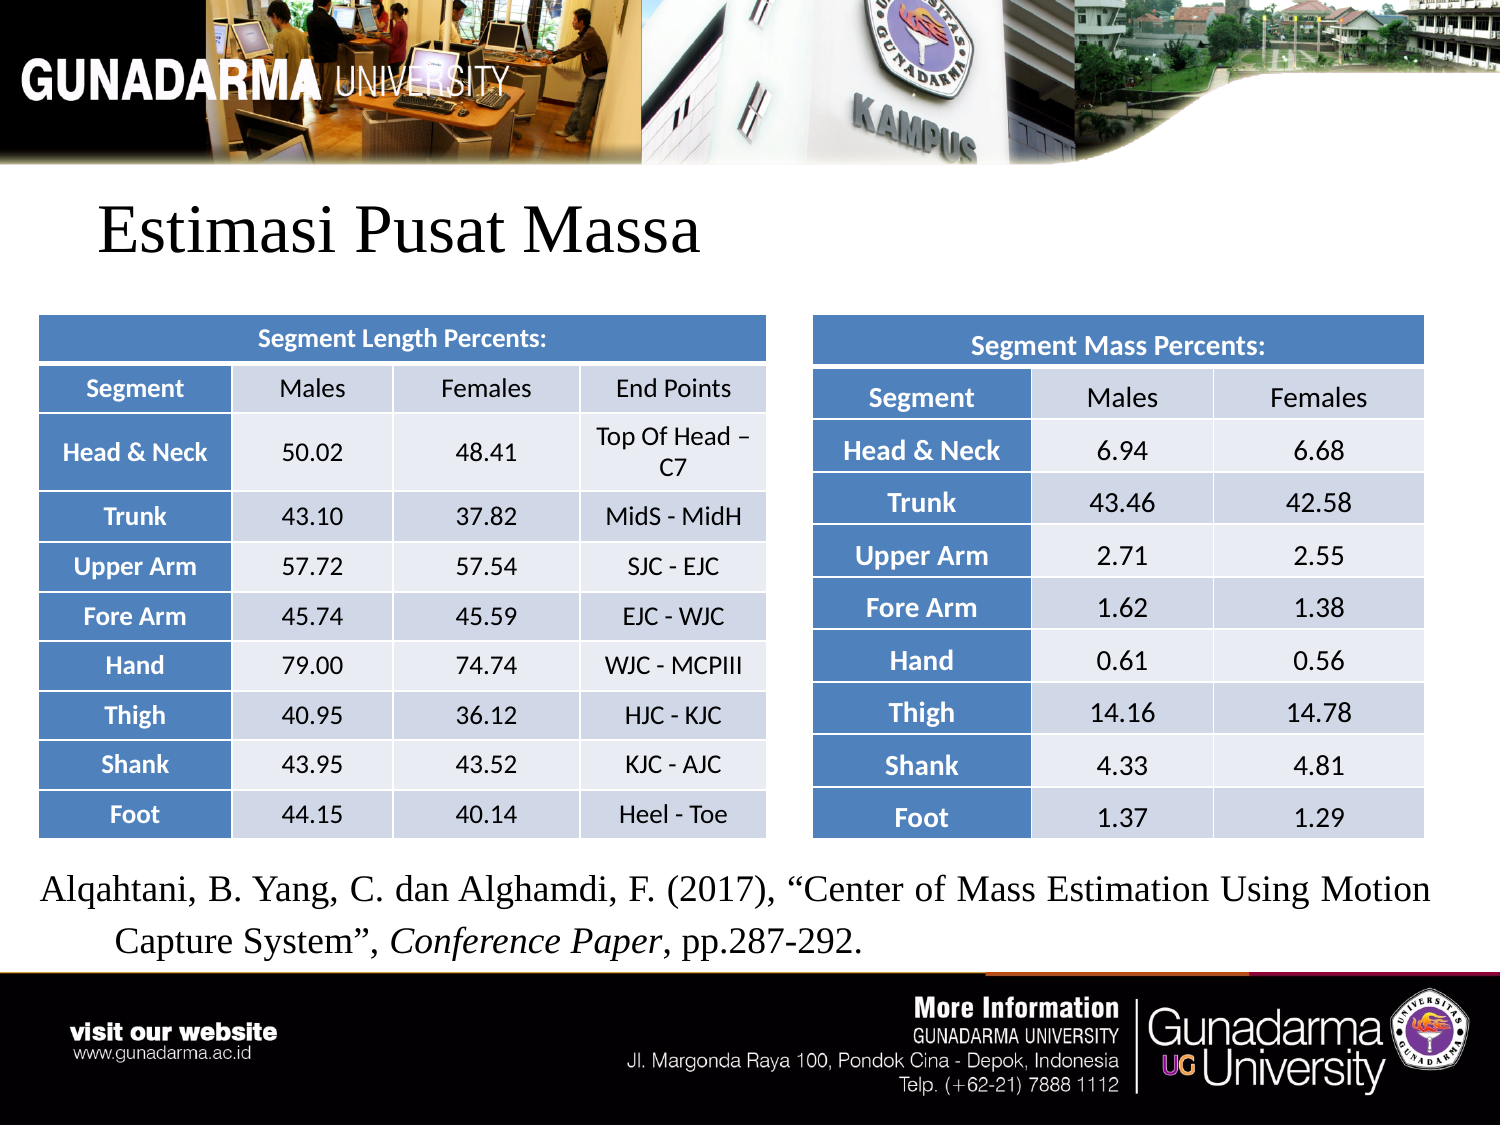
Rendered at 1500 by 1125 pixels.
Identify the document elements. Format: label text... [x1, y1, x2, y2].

table_cell Segment [813, 369, 1031, 418]
table_header Segment Length Percents: [39, 315, 766, 361]
table_cell 0.61 [1032, 630, 1213, 681]
table_cell 43.52 [394, 741, 579, 789]
table_cell 6.68 [1214, 420, 1424, 471]
table_cell Thigh [39, 692, 231, 739]
table_cell SJC - EJC [581, 543, 766, 591]
table_cell Top Of Head –C7 [581, 414, 766, 490]
table_cell 50.02 [233, 414, 392, 490]
table_cell Fore Arm [39, 593, 231, 640]
table_cell KJC - AJC [581, 741, 766, 789]
table_cell 57.54 [394, 543, 579, 591]
table_cell 74.74 [394, 642, 579, 690]
table_cell 2.55 [1214, 525, 1424, 576]
table_cell Segment [39, 366, 231, 412]
table_cell 36.12 [394, 692, 579, 739]
table_cell Foot [39, 791, 231, 838]
table_cell 1.38 [1214, 578, 1424, 628]
table_cell 43.10 [233, 492, 392, 541]
table_cell 40.14 [394, 791, 579, 838]
table_cell Upper Arm [813, 525, 1031, 576]
table_cell EJC - WJC [581, 593, 766, 640]
table_cell 42.58 [1214, 473, 1424, 523]
table_cell 45.59 [394, 593, 579, 640]
table_cell Heel - Toe [581, 791, 766, 838]
title Estimasi Pusat Massa [12, 174, 788, 275]
table_cell 4.81 [1214, 735, 1424, 786]
table_cell End Points [581, 366, 766, 412]
table_cell MidS - MidH [581, 492, 766, 541]
picture [0, 0, 1500, 224]
table_cell Trunk [813, 473, 1031, 523]
table_cell 48.41 [394, 414, 579, 490]
table_cell 4.33 [1032, 735, 1213, 786]
table_cell 0.56 [1214, 630, 1424, 681]
table_cell 2.71 [1032, 525, 1213, 576]
table_cell WJC - MCPIII [581, 642, 766, 690]
table_cell Females [394, 366, 579, 412]
table_cell 14.16 [1032, 683, 1213, 733]
table_cell 1.62 [1032, 578, 1213, 628]
table_cell 1.29 [1214, 788, 1424, 838]
table_cell Hand [813, 630, 1031, 681]
table_cell Head & Neck [39, 414, 231, 490]
table_cell Upper Arm [39, 543, 231, 591]
table_cell Trunk [39, 492, 231, 541]
table_cell Shank [813, 735, 1031, 786]
table_cell 79.00 [233, 642, 392, 690]
picture [0, 972, 1500, 1125]
table_cell 43.46 [1032, 473, 1213, 523]
table_cell 6.94 [1032, 420, 1213, 471]
table_cell 40.95 [233, 692, 392, 739]
table_cell 14.78 [1214, 683, 1424, 733]
table_cell Fore Arm [813, 578, 1031, 628]
table_cell 57.72 [233, 543, 392, 591]
table_cell Thigh [813, 683, 1031, 733]
table_cell 45.74 [233, 593, 392, 640]
table_cell Hand [39, 642, 231, 690]
table_cell 44.15 [233, 791, 392, 838]
text_box Alqahtani, B. Yang, C. dan Alghamdi, F. (2017), “Center of Mass Estimation Using Motion Capture System”, Conference Paper, pp.287-292. [24, 849, 1448, 969]
table_cell Females [1214, 369, 1424, 418]
table_cell Head & Neck [813, 420, 1031, 471]
table_cell Males [1032, 369, 1213, 418]
table_cell Males [233, 366, 392, 412]
table_cell Shank [39, 741, 231, 789]
table_cell 1.37 [1032, 788, 1213, 838]
table_header Segment Mass Percents: [813, 315, 1424, 364]
table_cell 37.82 [394, 492, 579, 541]
table_cell 43.95 [233, 741, 392, 789]
table_cell Foot [813, 788, 1031, 838]
table_cell HJC - KJC [581, 692, 766, 739]
